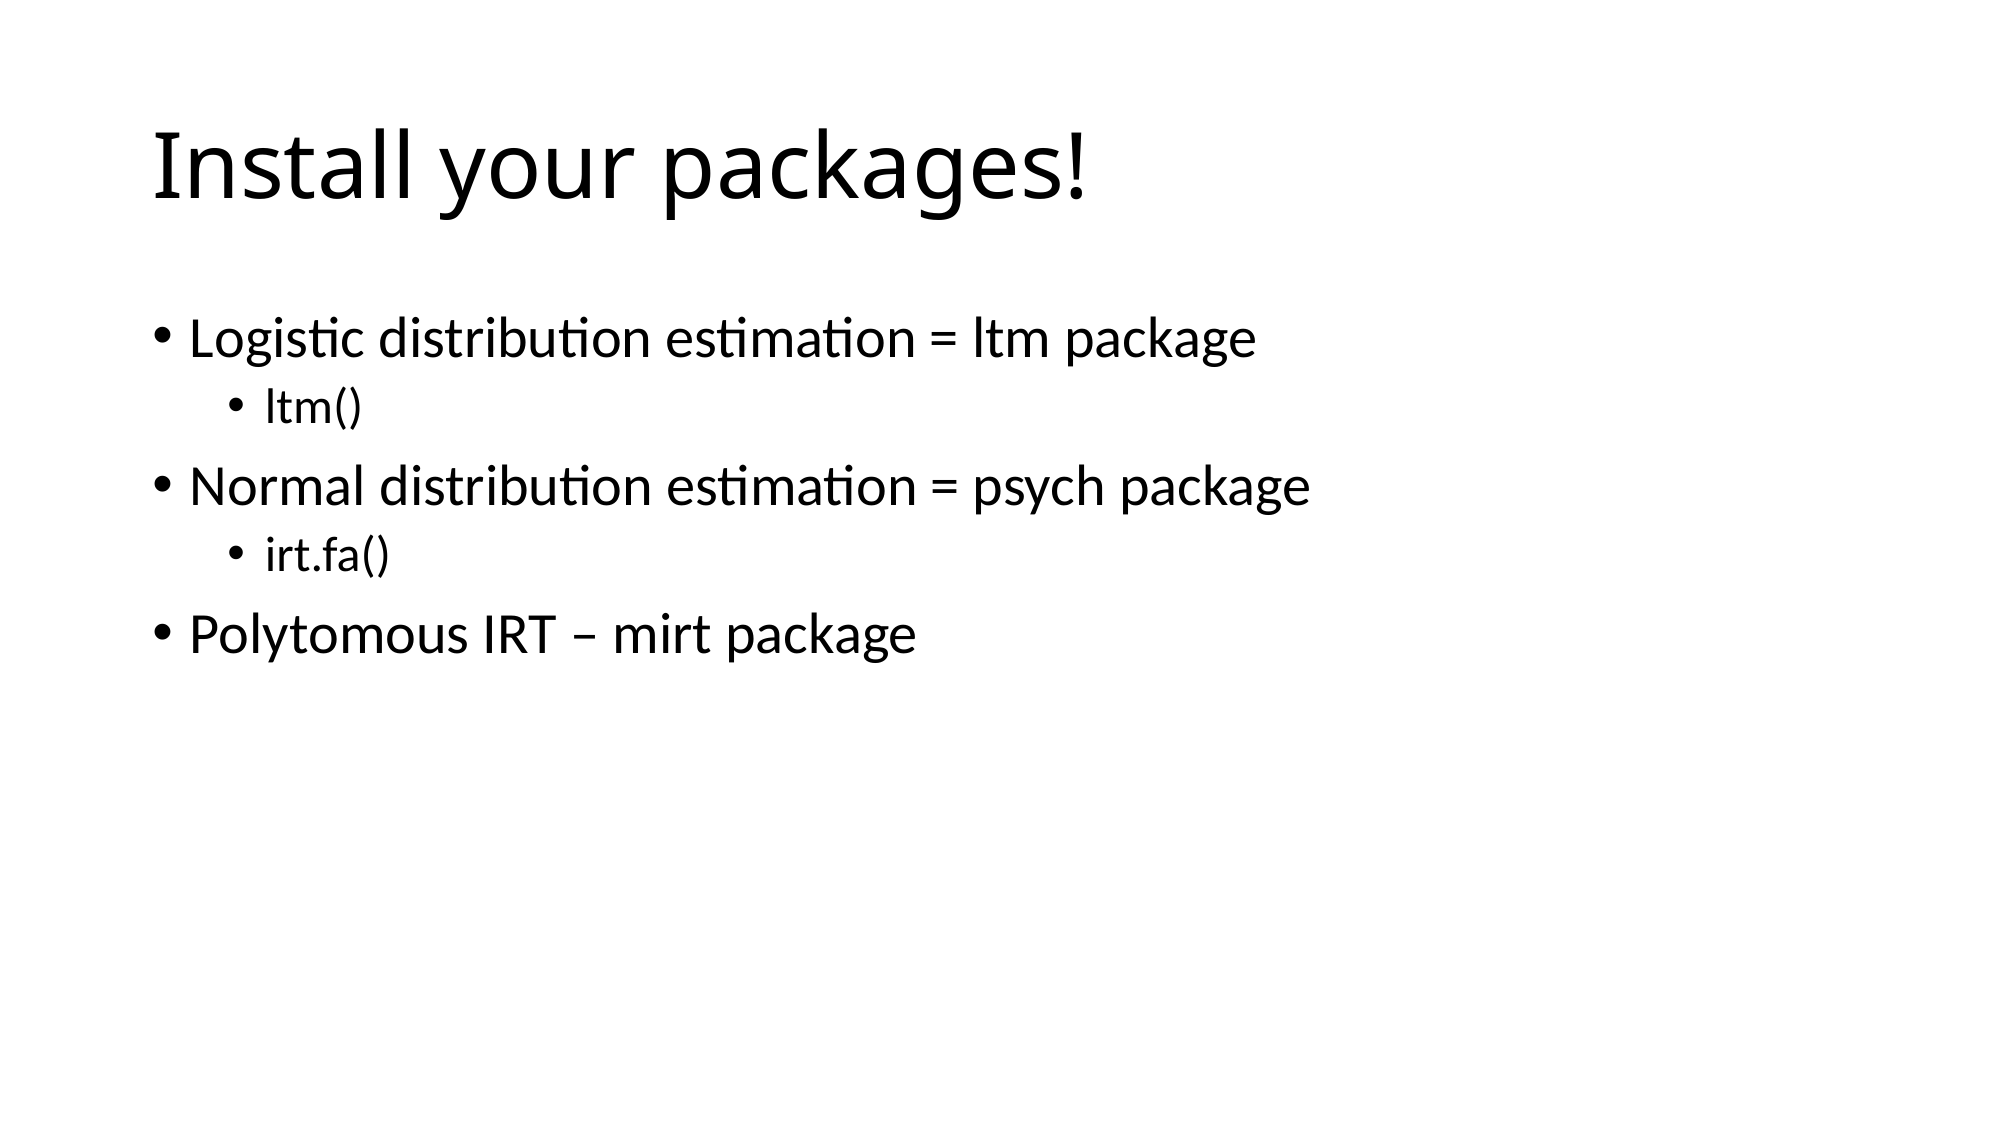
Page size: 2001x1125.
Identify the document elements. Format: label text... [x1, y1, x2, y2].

list Logistic distribution estimation = ltm package ltm() Normal distribution estimation = psych package irt.fa() Polytomous IRT – mirt package [137, 299, 1863, 1014]
title Install your packages! [137, 59, 1863, 278]
